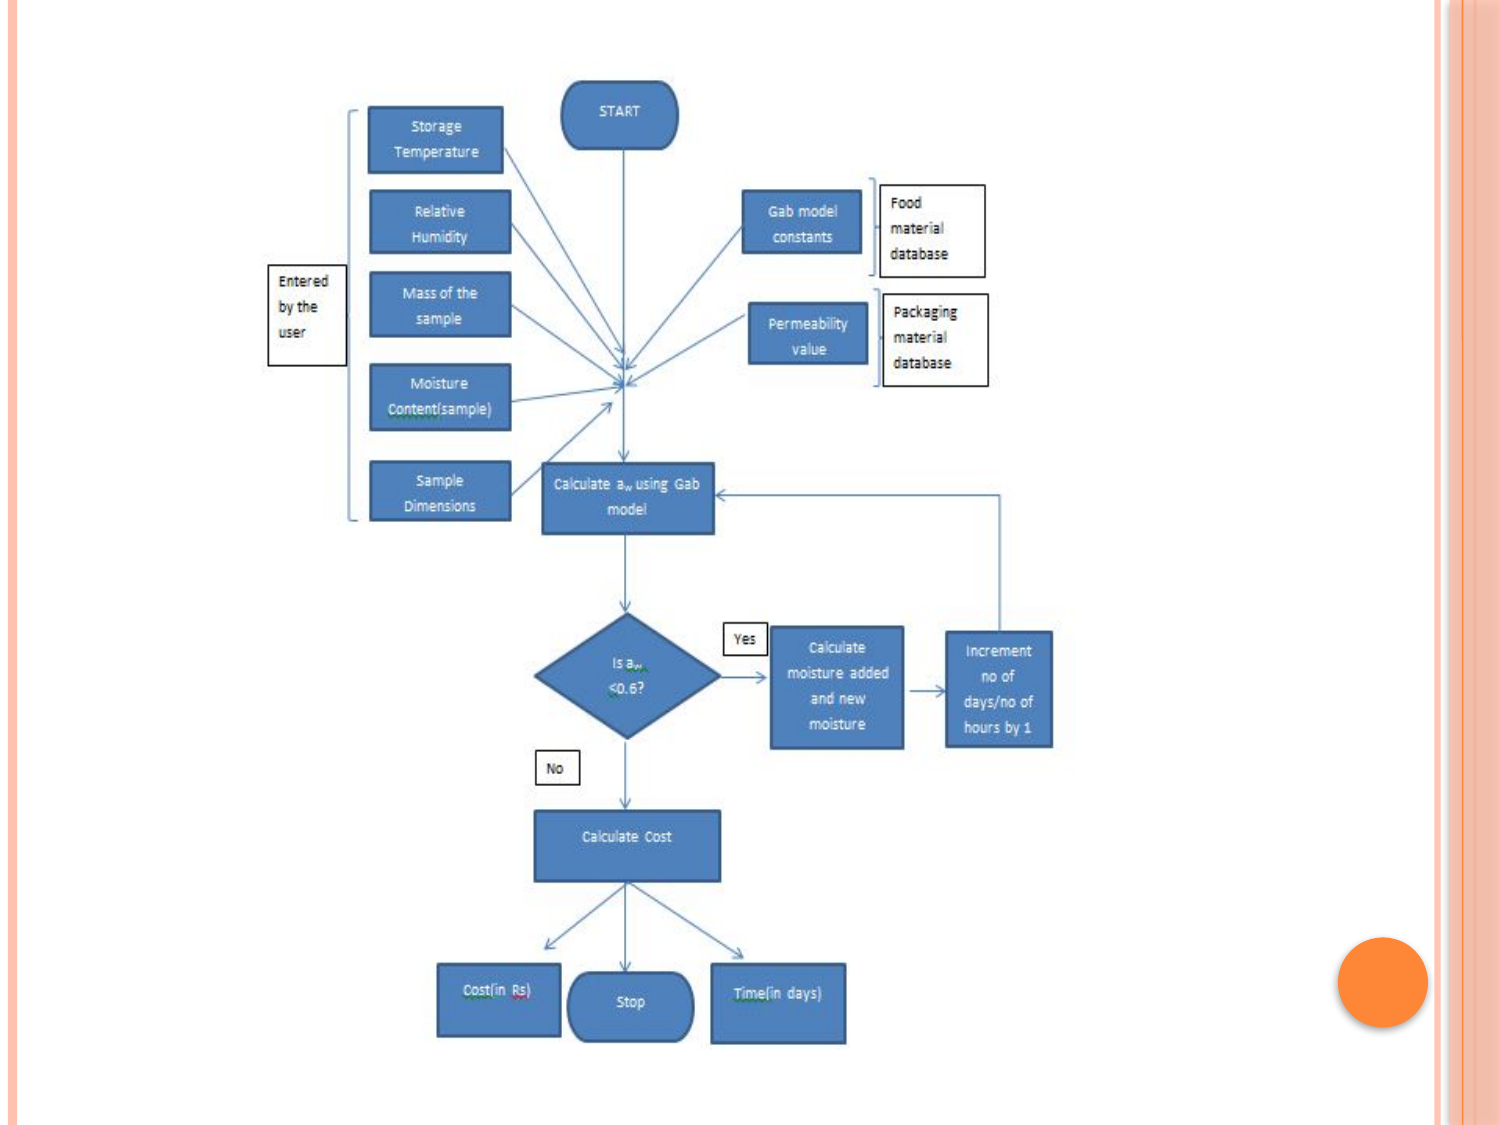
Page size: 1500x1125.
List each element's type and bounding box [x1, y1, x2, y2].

picture [249, 61, 1081, 1051]
